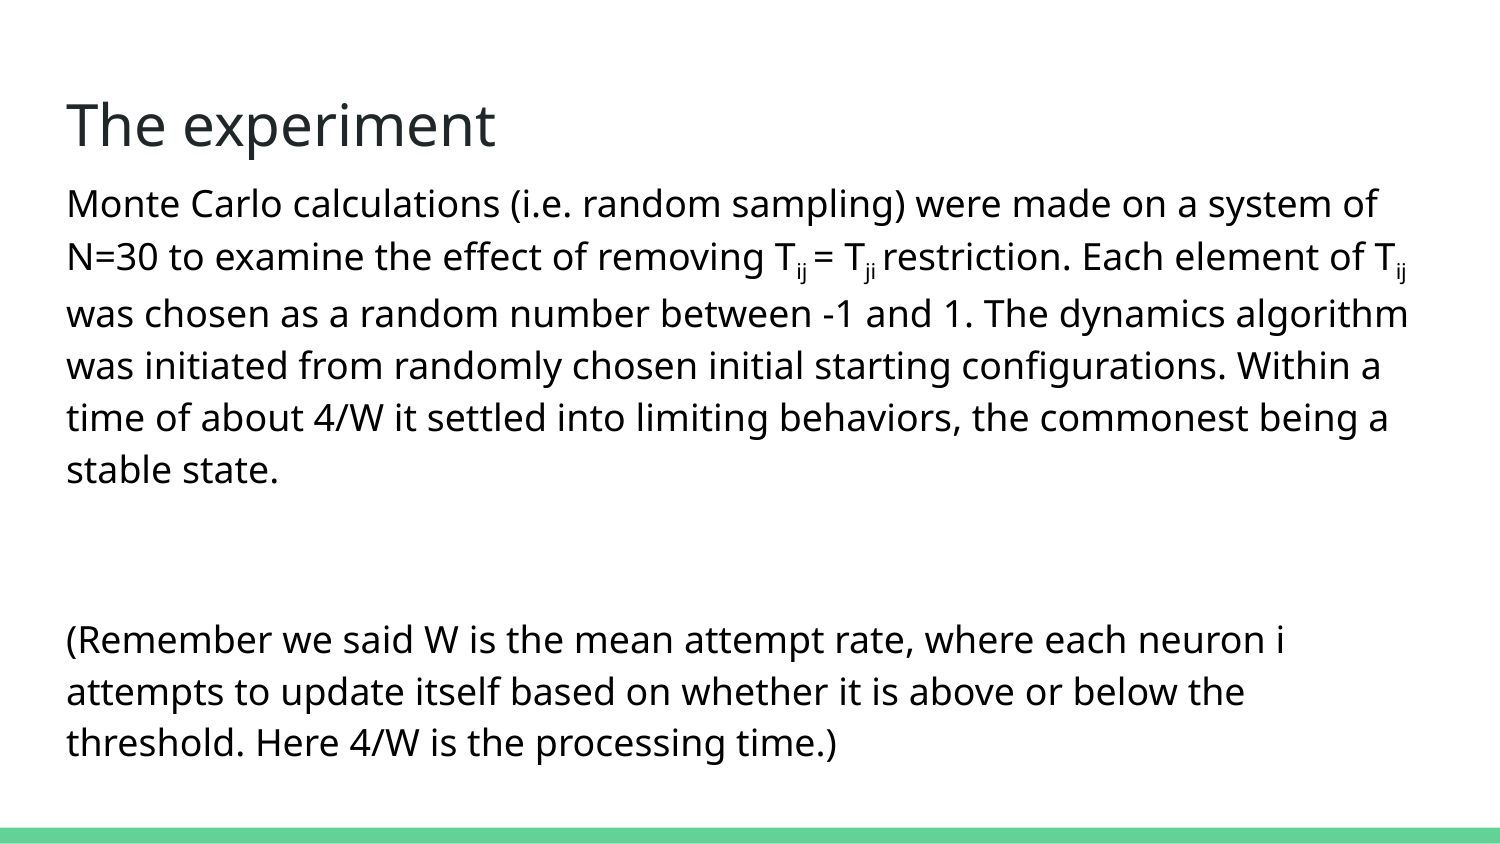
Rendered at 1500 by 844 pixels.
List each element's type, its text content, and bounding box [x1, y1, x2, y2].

list Monte Carlo calculations (i.e. random sampling) were made on a system of N=30 to examine the effect of removing Tij = Tji restriction. Each element of Tij was chosen as a random number between -1 and 1. The dynamics algorithm was initiated from randomly chosen initial starting configurations. Within a time of about 4/W it settled into limiting behaviors, the commonest being a stable state. (Remember we said W is the mean attempt rate, where each neuron i attempts to update itself based on whether it is above or below the threshold. Here 4/W is the processing time.) [51, 158, 1449, 804]
title The experiment [51, 72, 1449, 158]
